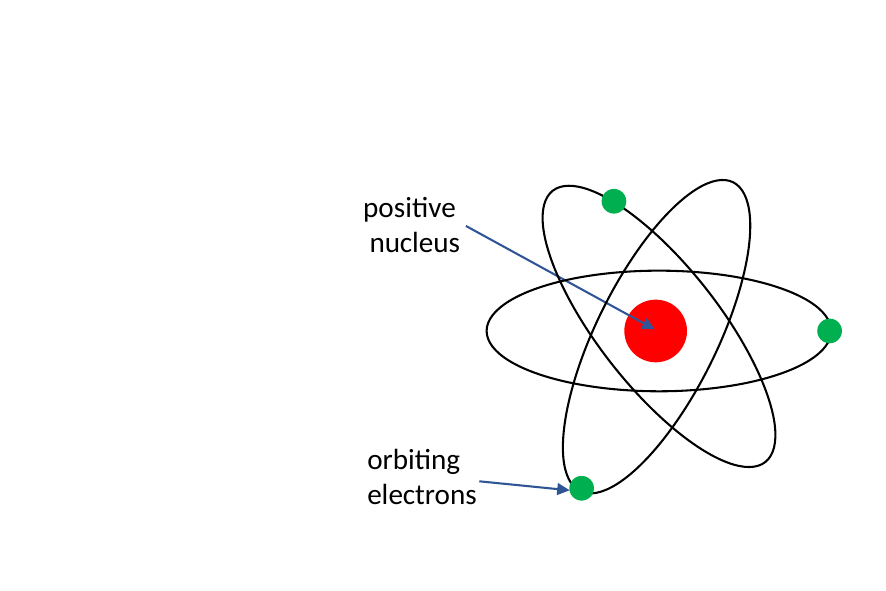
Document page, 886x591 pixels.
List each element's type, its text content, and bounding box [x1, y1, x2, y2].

text_box [485, 330, 589, 385]
text_box [541, 184, 647, 225]
text_box [655, 178, 752, 320]
text_box positive nucleus [348, 181, 476, 266]
text_box [731, 277, 829, 380]
text_box orbiting electrons [352, 432, 492, 518]
text_box [586, 232, 777, 469]
text_box [569, 475, 595, 501]
text_box [561, 336, 672, 495]
text_box [601, 188, 627, 214]
text_box [817, 318, 842, 344]
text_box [465, 225, 655, 330]
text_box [479, 481, 570, 491]
